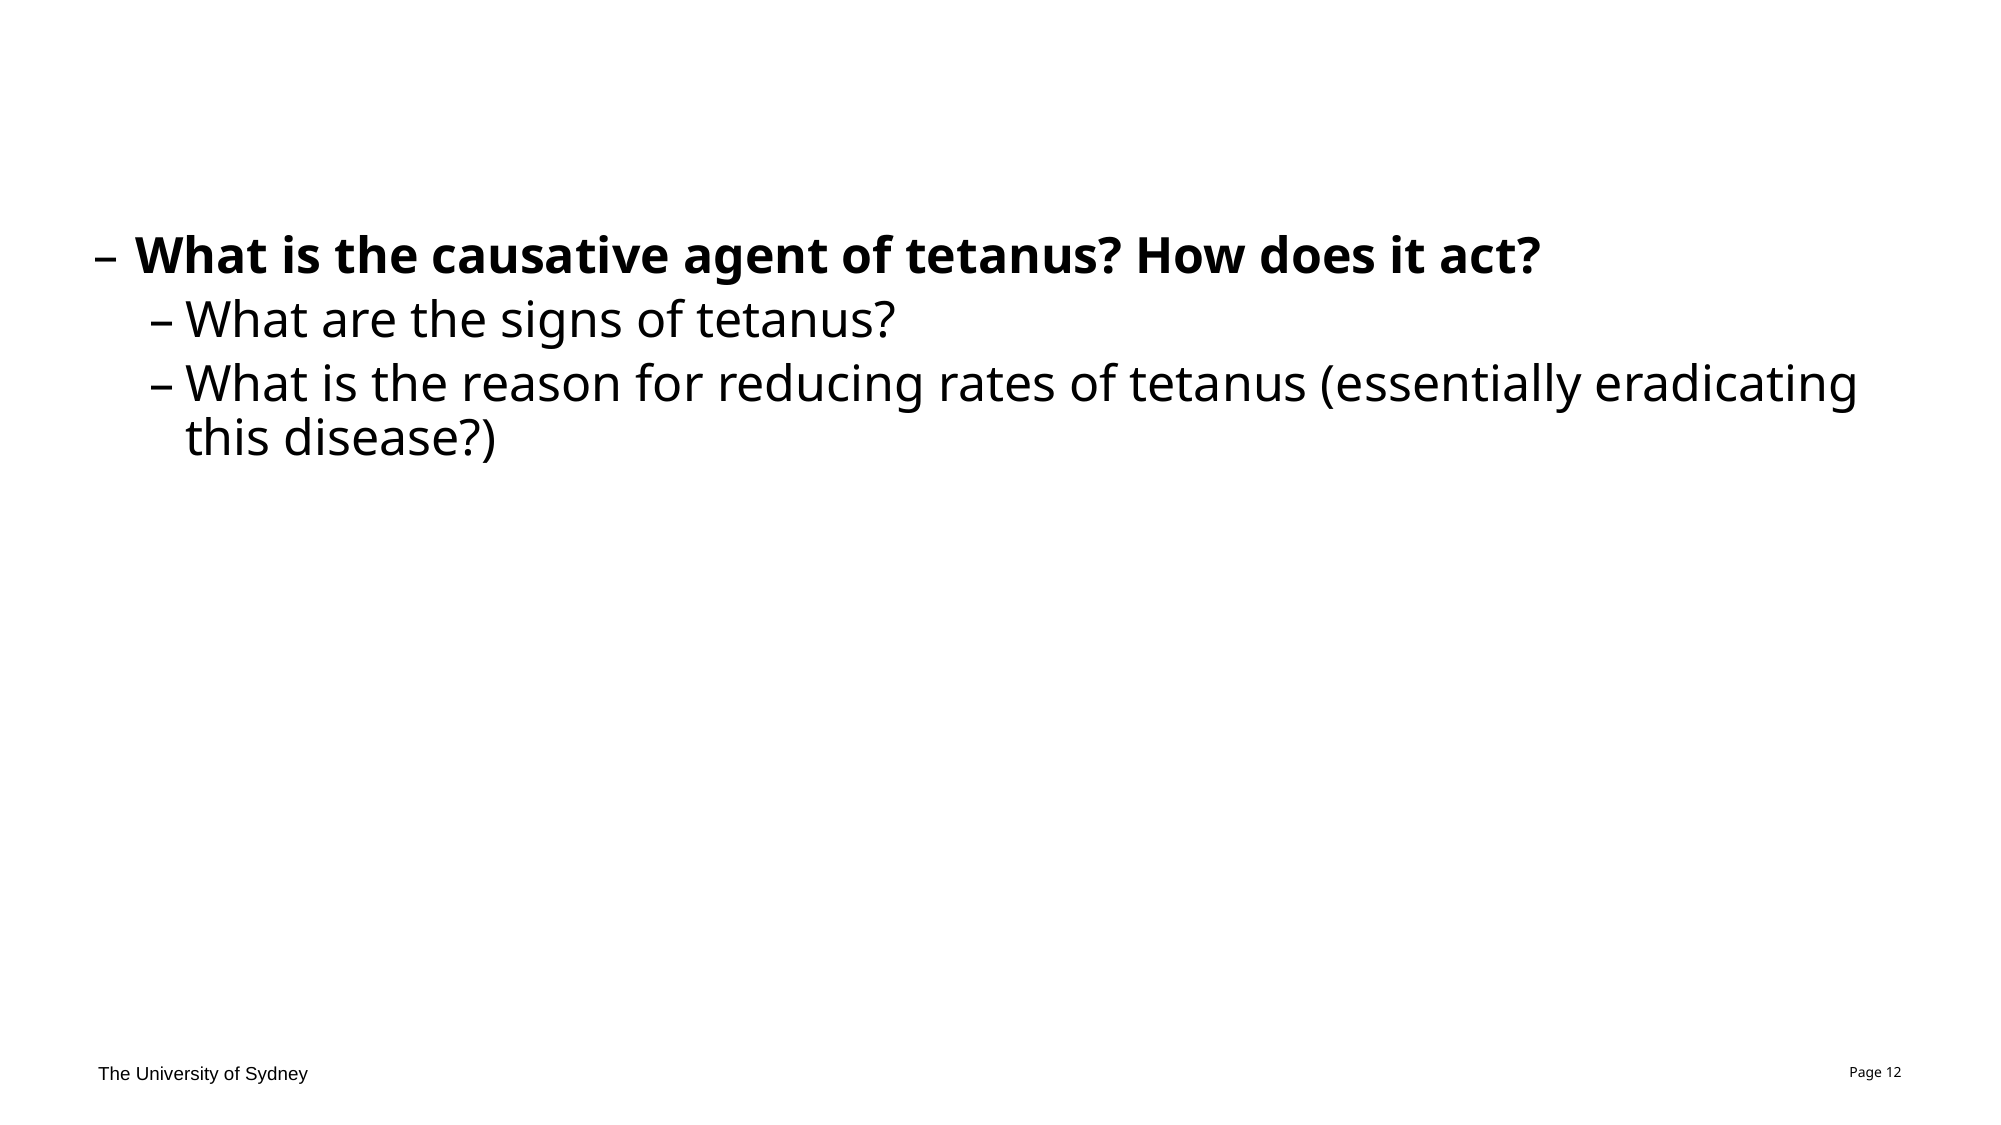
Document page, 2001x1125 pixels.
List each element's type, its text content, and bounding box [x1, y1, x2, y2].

list What is the causative agent of tetanus? How does it act? What are the signs of tetanus? What is the reason for reducing rates of tetanus (essentially eradicating this disease?) [78, 222, 1900, 1005]
